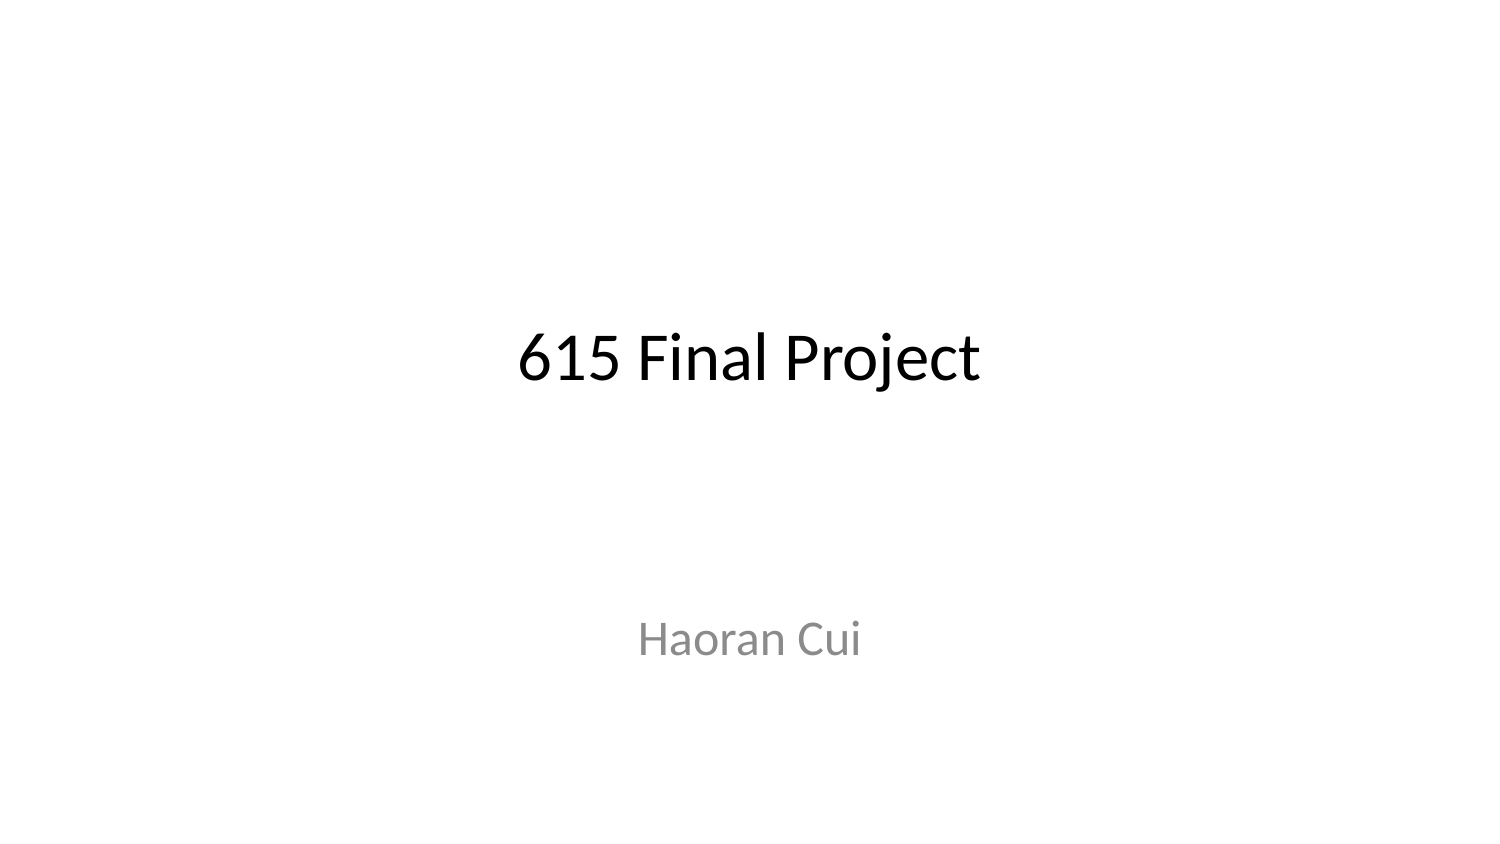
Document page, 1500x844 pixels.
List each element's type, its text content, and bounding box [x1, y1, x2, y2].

title 615 Final Project [112, 262, 1388, 443]
subtitle Haoran Cui [225, 478, 1275, 694]
